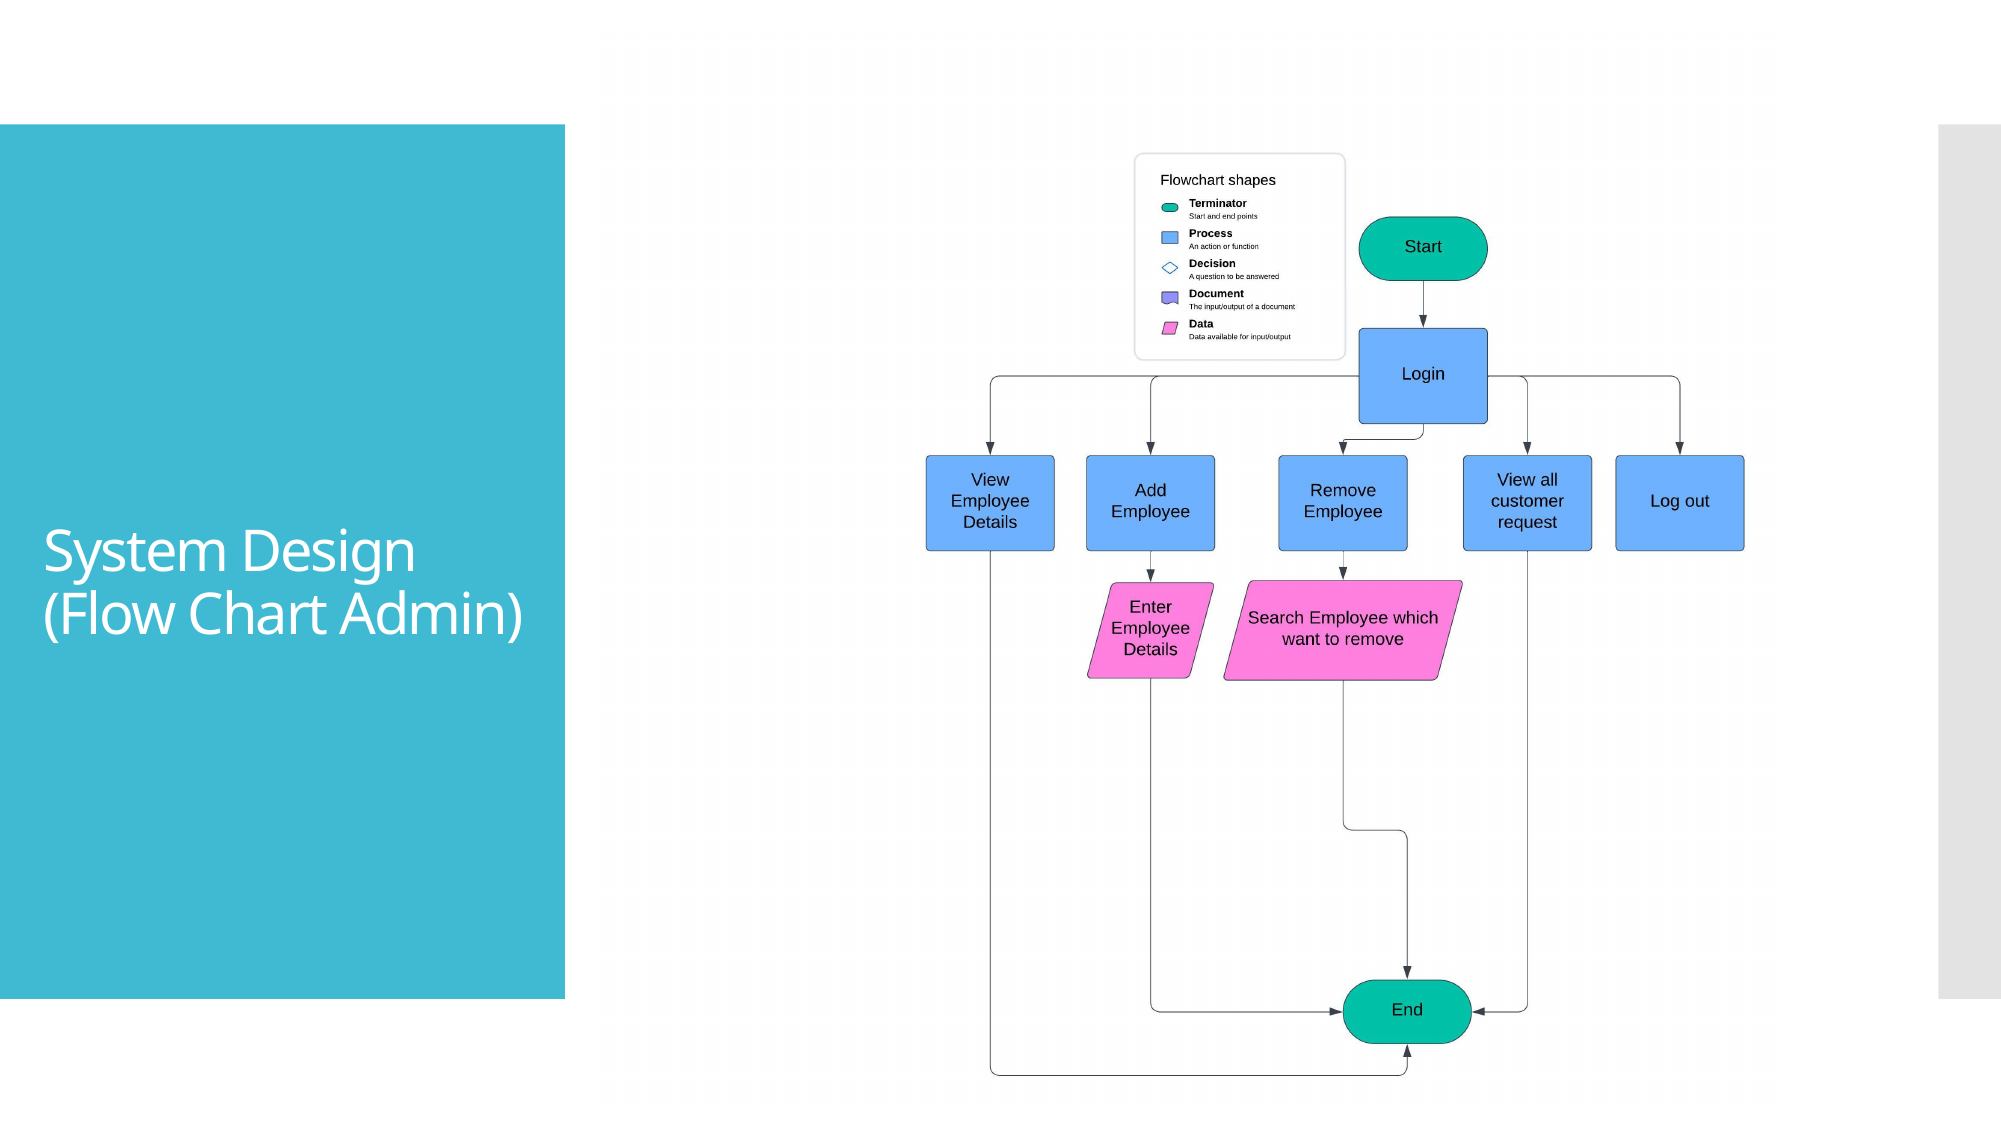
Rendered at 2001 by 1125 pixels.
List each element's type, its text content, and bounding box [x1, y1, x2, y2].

picture [589, 26, 1776, 1108]
title System Design (Flow Chart Admin) [28, 470, 542, 655]
